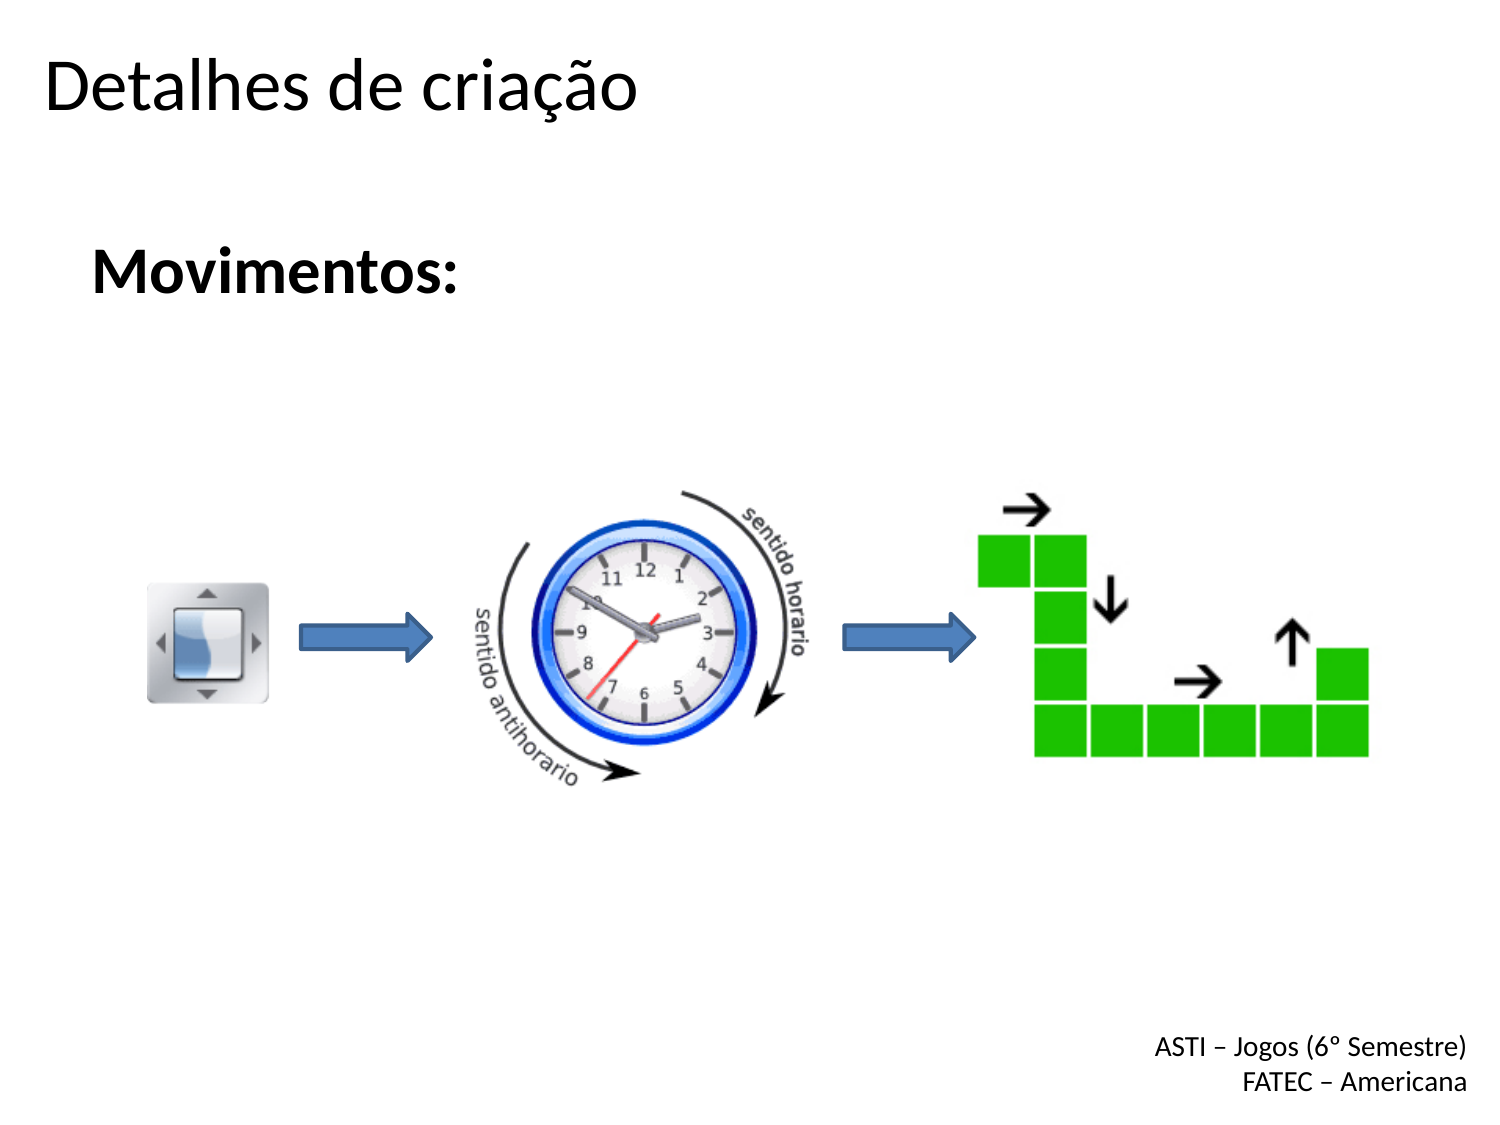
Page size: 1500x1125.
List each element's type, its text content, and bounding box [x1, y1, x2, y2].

picture [466, 483, 817, 792]
text_box [298, 611, 434, 663]
title Detalhes de criação [29, 0, 1264, 202]
text_box [842, 611, 959, 663]
text_box Movimentos: [76, 196, 502, 338]
text_box ASTI – Jogos (6º Semestre) FATEC – Americana [938, 1020, 1483, 1105]
picture [147, 581, 272, 709]
picture [964, 479, 1389, 768]
